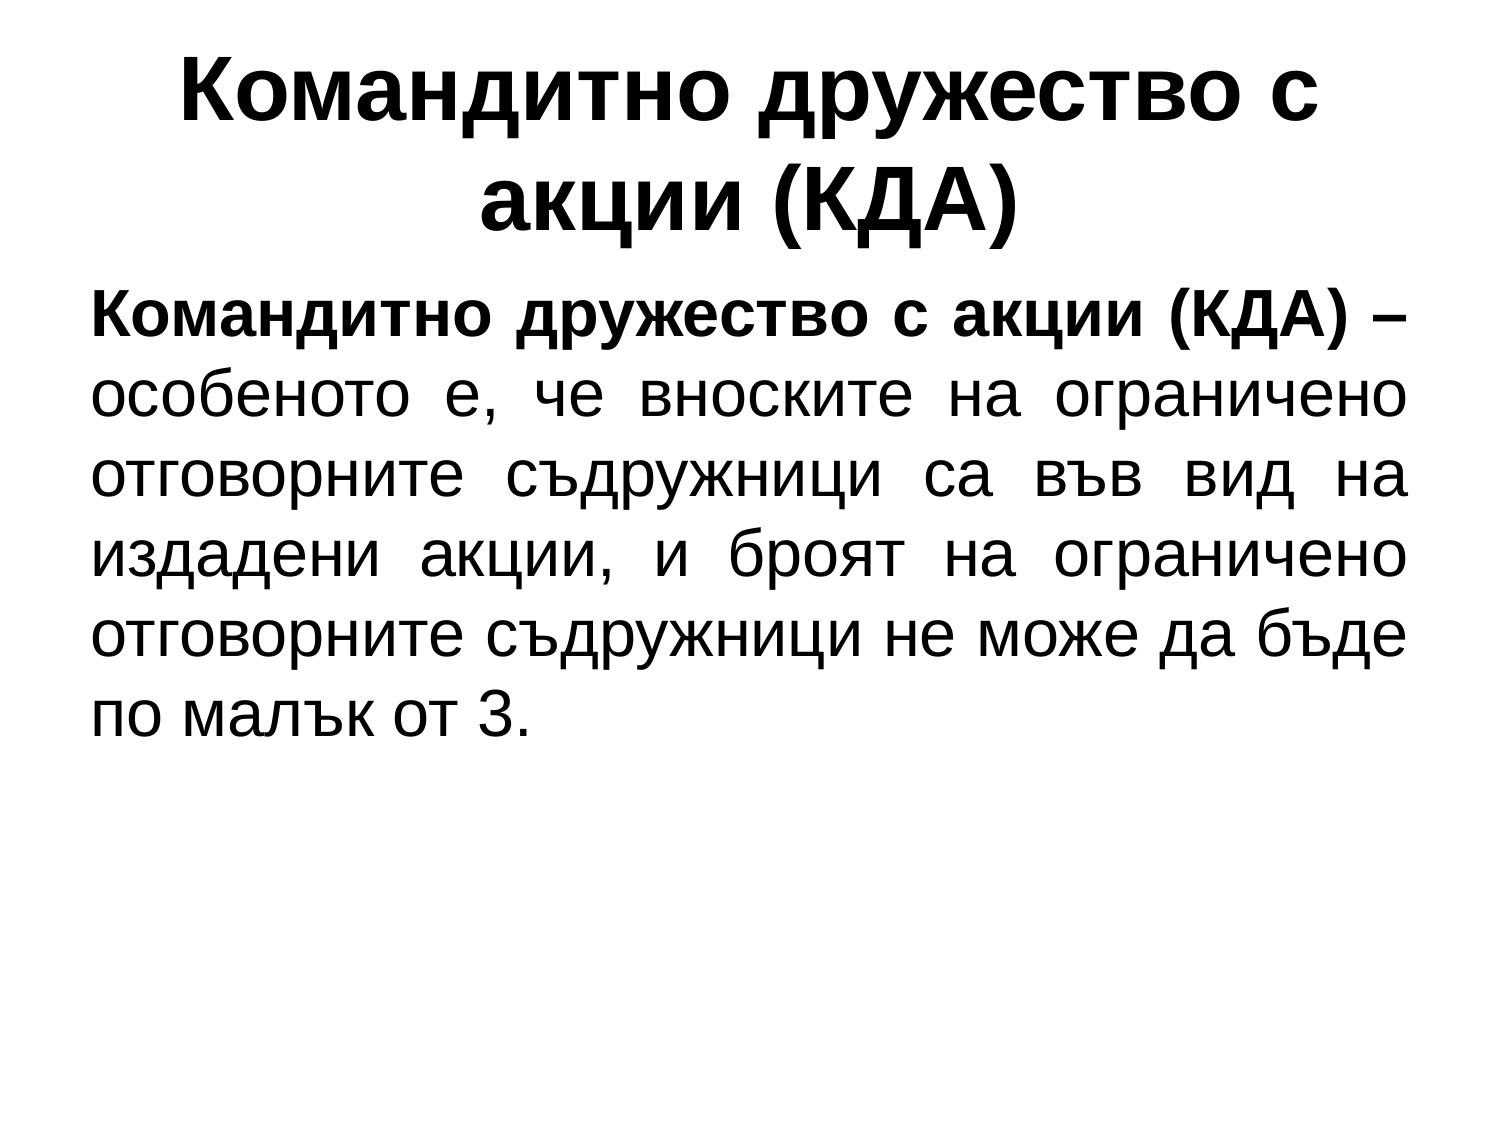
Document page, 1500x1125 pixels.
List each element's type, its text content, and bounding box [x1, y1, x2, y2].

list Командитно дружество с акции (КДА) – особеното е, че вноските на ограничено отговорните съдружници са във вид на издадени акции, и броят на ограничено отговорните съдружници не може да бъде по малък от 3. [75, 262, 1425, 1005]
title Командитно дружество с акции (КДА) [75, 45, 1425, 233]
